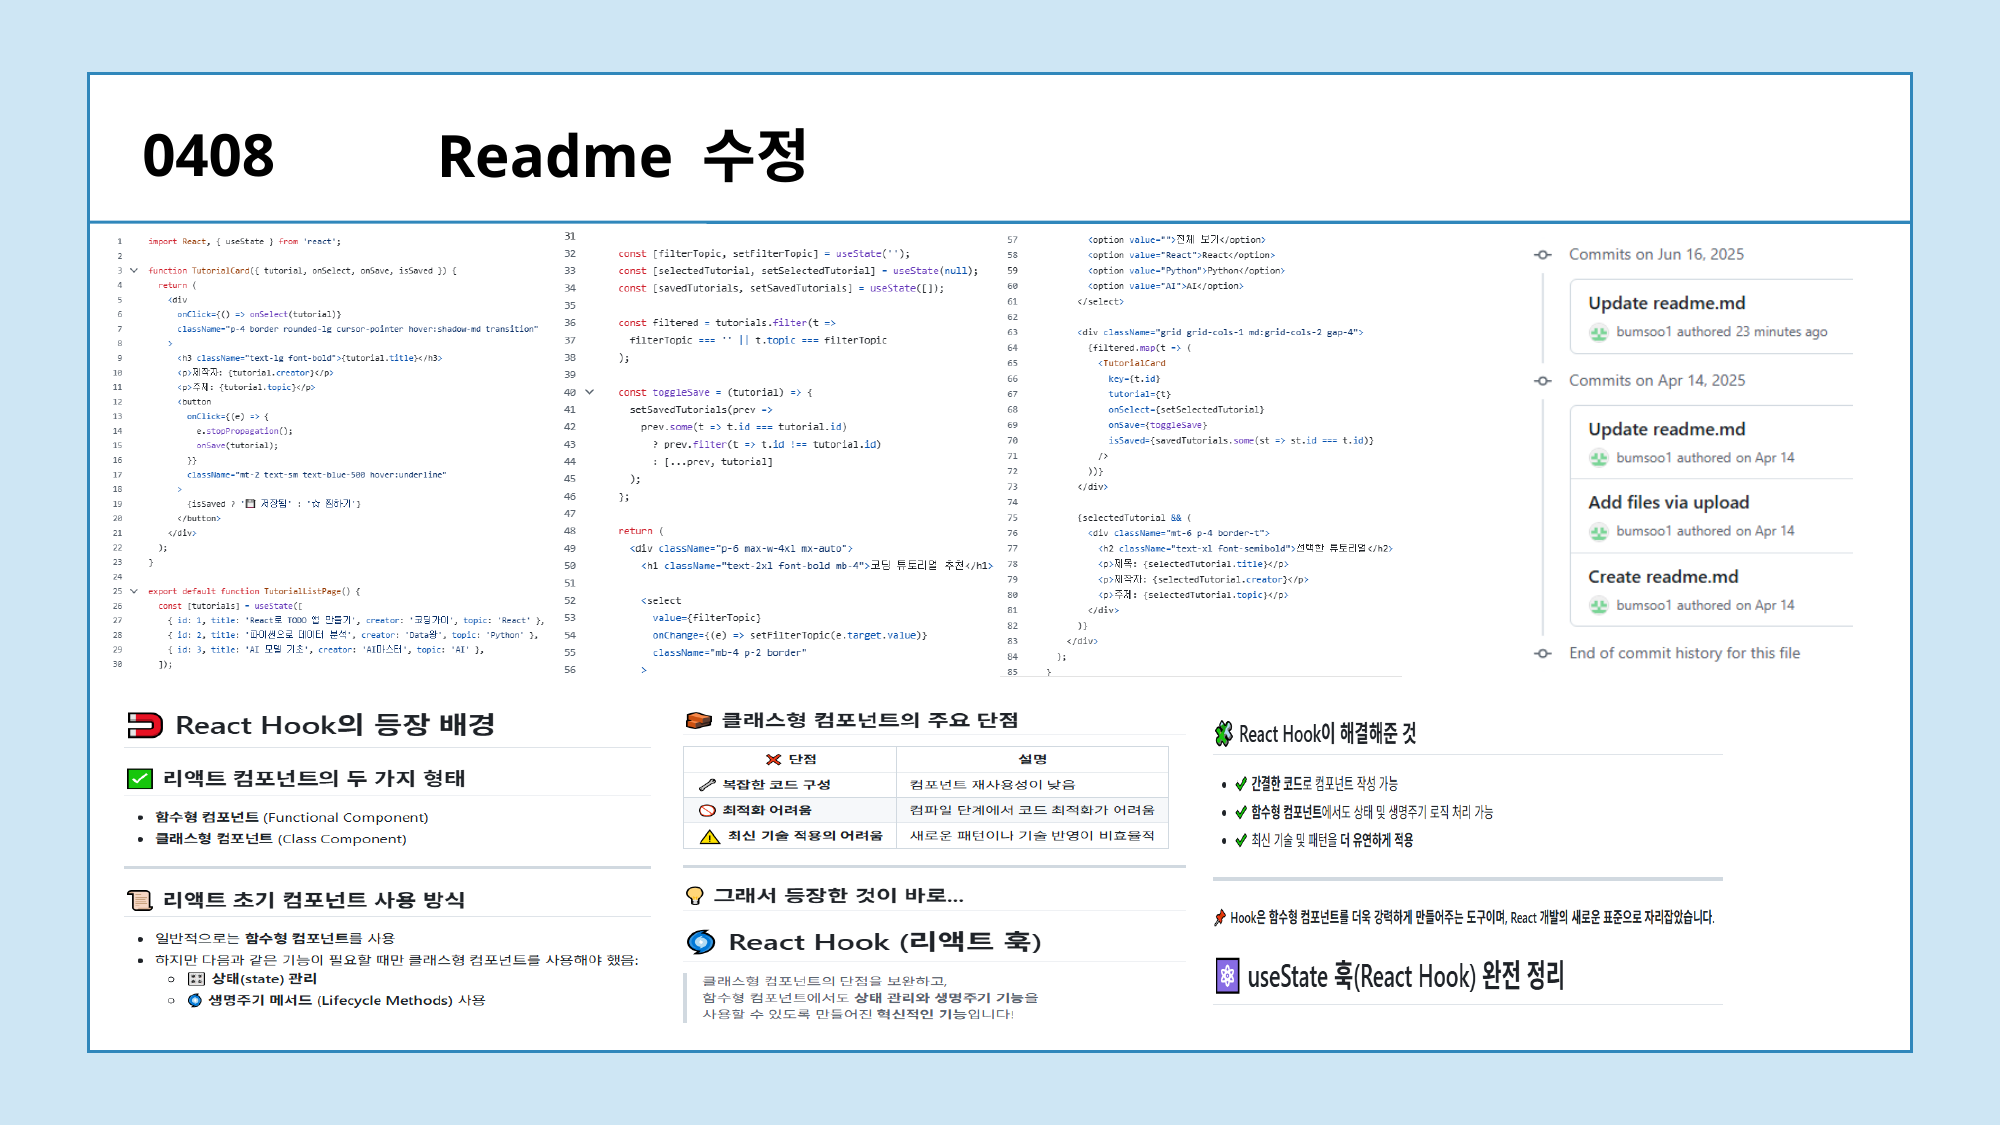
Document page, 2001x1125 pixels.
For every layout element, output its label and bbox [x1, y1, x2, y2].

text_box [88, 73, 1912, 1052]
picture [1201, 702, 1723, 1018]
picture [557, 226, 1403, 678]
picture [1506, 226, 1853, 691]
picture [666, 702, 1187, 1034]
picture [107, 233, 551, 671]
picture [108, 702, 651, 1019]
